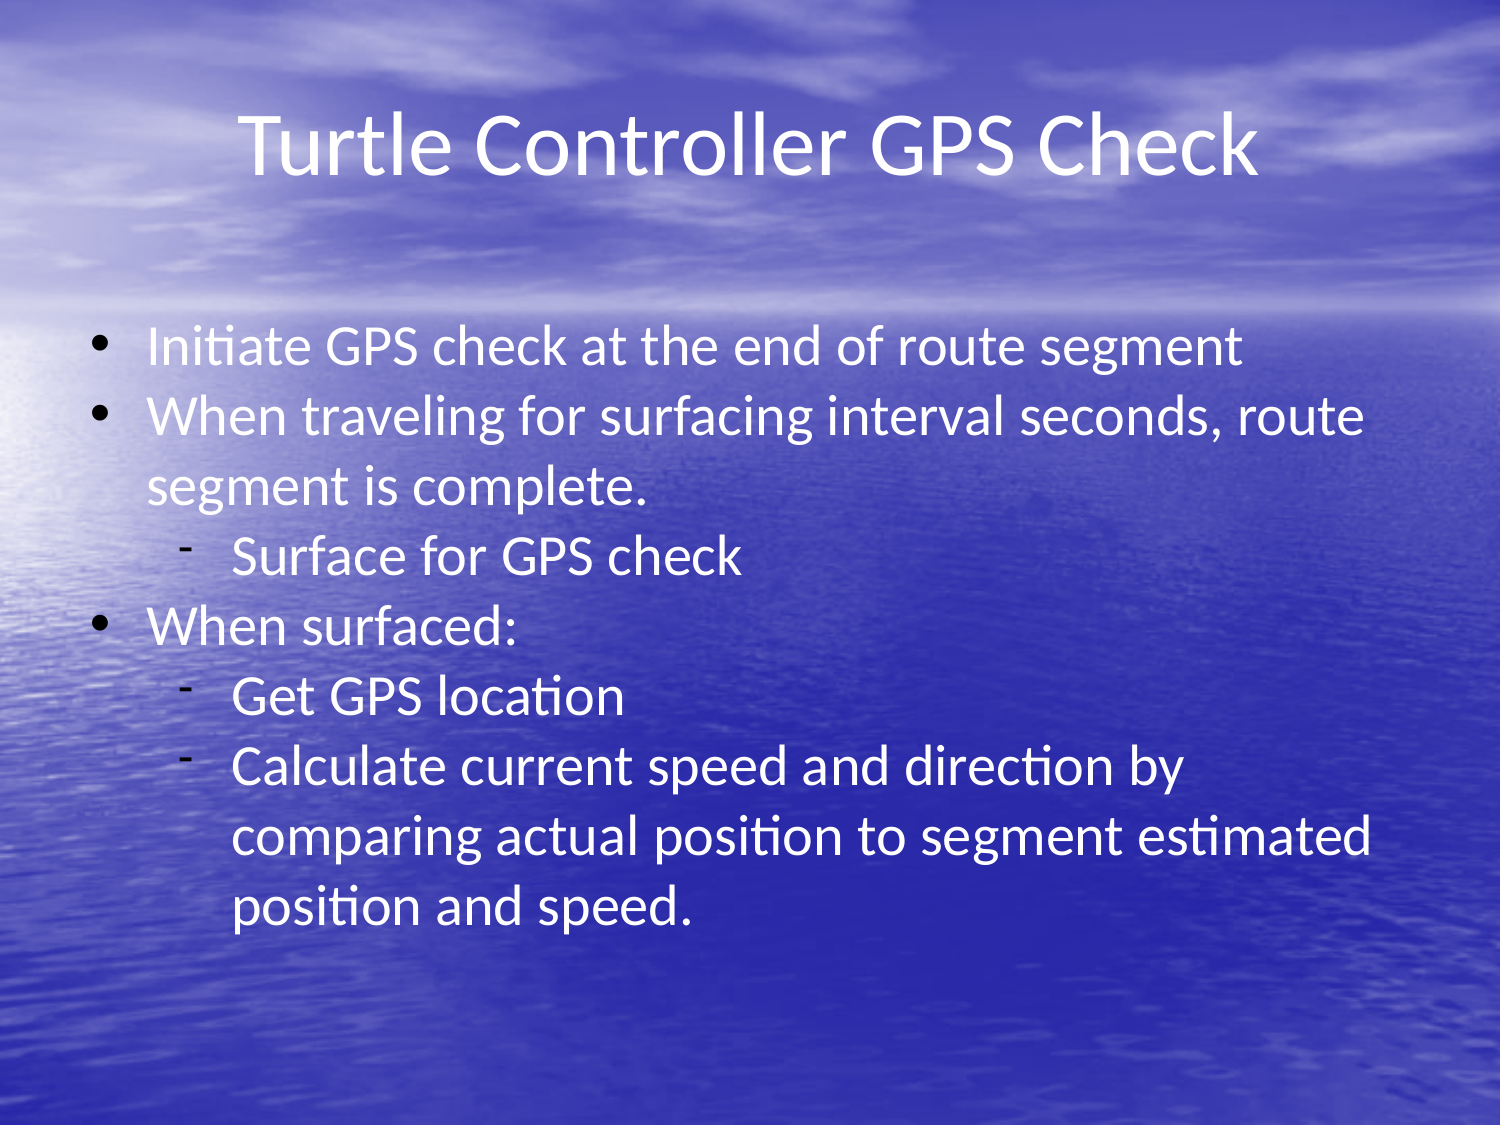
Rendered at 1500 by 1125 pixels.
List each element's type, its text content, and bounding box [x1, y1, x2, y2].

text_box Turtle Controller GPS Check [74, 45, 1425, 233]
text_box Initiate GPS check at the end of route segment When traveling for surfacing interval seconds, route segment is complete. Surface for GPS check When surfaced: Get GPS location Calculate current speed and direction by comparing actual position to segment estimated position and speed. [74, 299, 1425, 1043]
